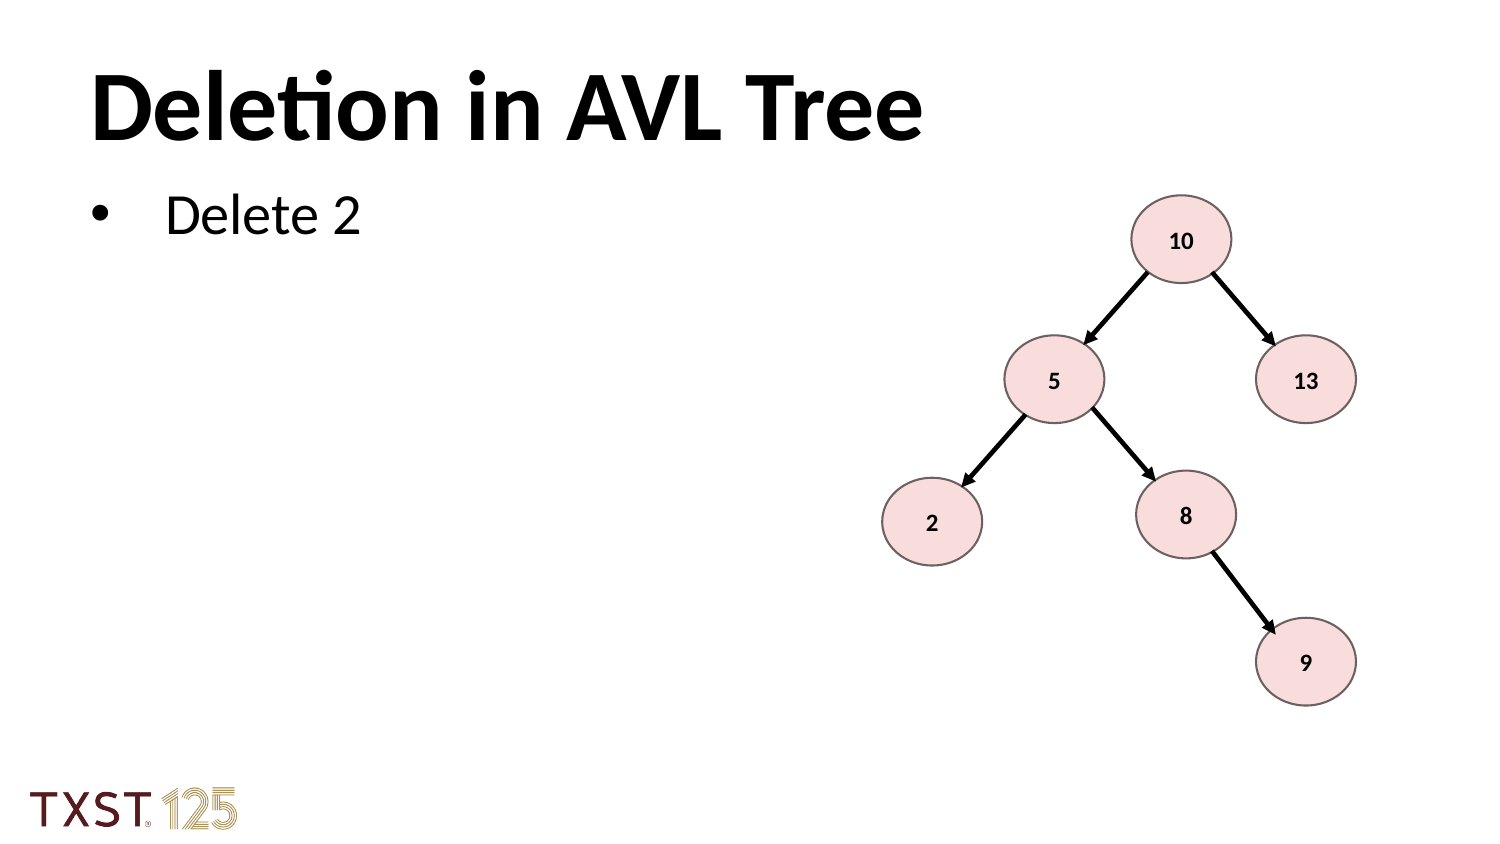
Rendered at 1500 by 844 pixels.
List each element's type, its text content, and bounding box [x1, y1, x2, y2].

text_box Deletion in AVL Tree [74, 46, 1425, 177]
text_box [1211, 271, 1276, 347]
text_box 9 [1254, 616, 1358, 707]
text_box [961, 414, 1026, 488]
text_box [1211, 550, 1276, 635]
text_box 10 [1130, 194, 1233, 285]
text_box 8 [1135, 469, 1238, 560]
text_box Delete 2 [74, 176, 750, 797]
text_box 5 [1003, 334, 1106, 425]
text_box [1083, 271, 1148, 345]
picture [30, 787, 237, 830]
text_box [1092, 407, 1156, 482]
text_box 13 [1254, 334, 1358, 425]
text_box 2 [881, 476, 984, 567]
